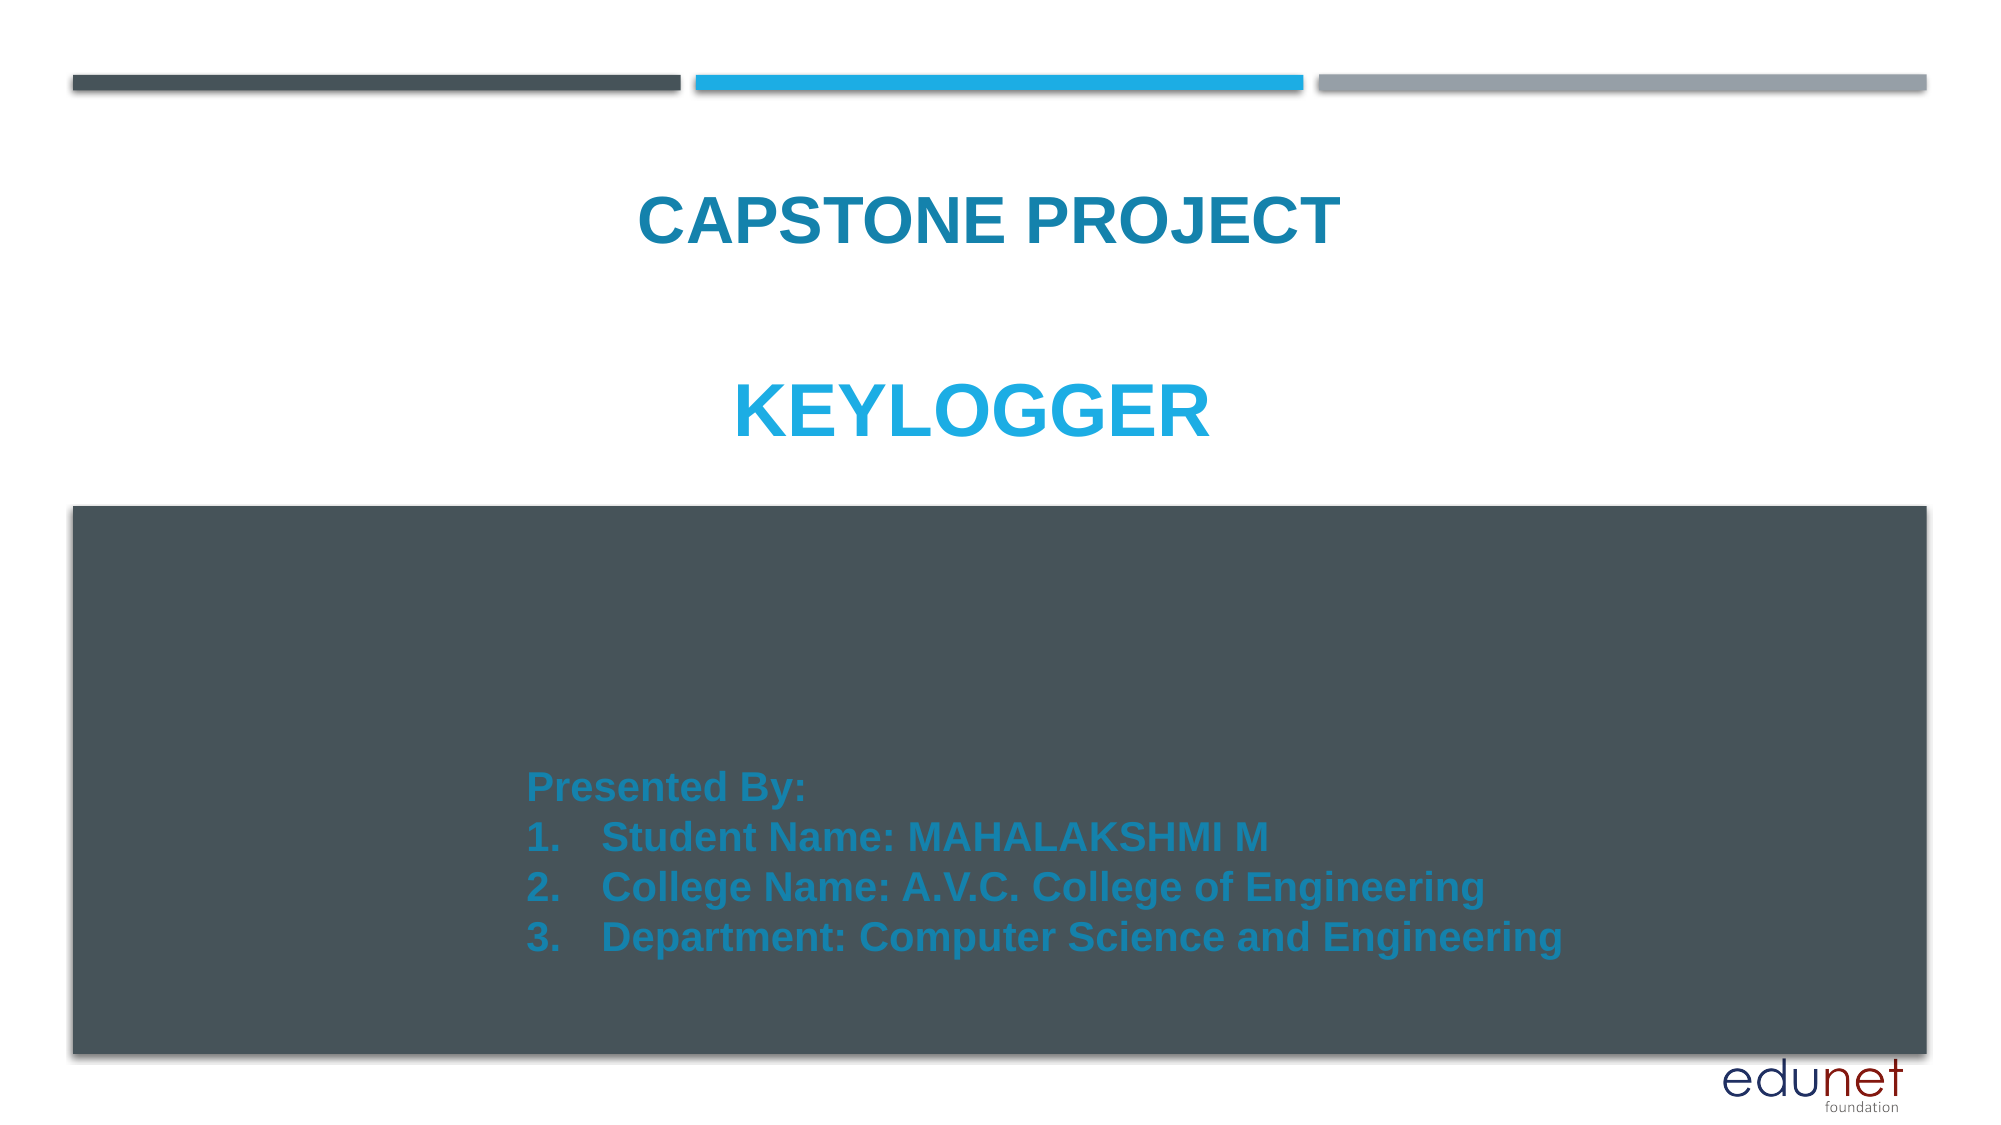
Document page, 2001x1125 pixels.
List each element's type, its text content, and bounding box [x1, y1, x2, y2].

picture [1719, 1056, 1905, 1116]
text_box CAPSTONE PROJECT [0, 169, 2000, 265]
text_box Presented By: Student Name: MAHALAKSHMI M College Name: A.V.C. College of Engineering Department: Computer Science and Engineering [511, 752, 1821, 968]
title KEYLOGGER [222, 298, 1723, 460]
